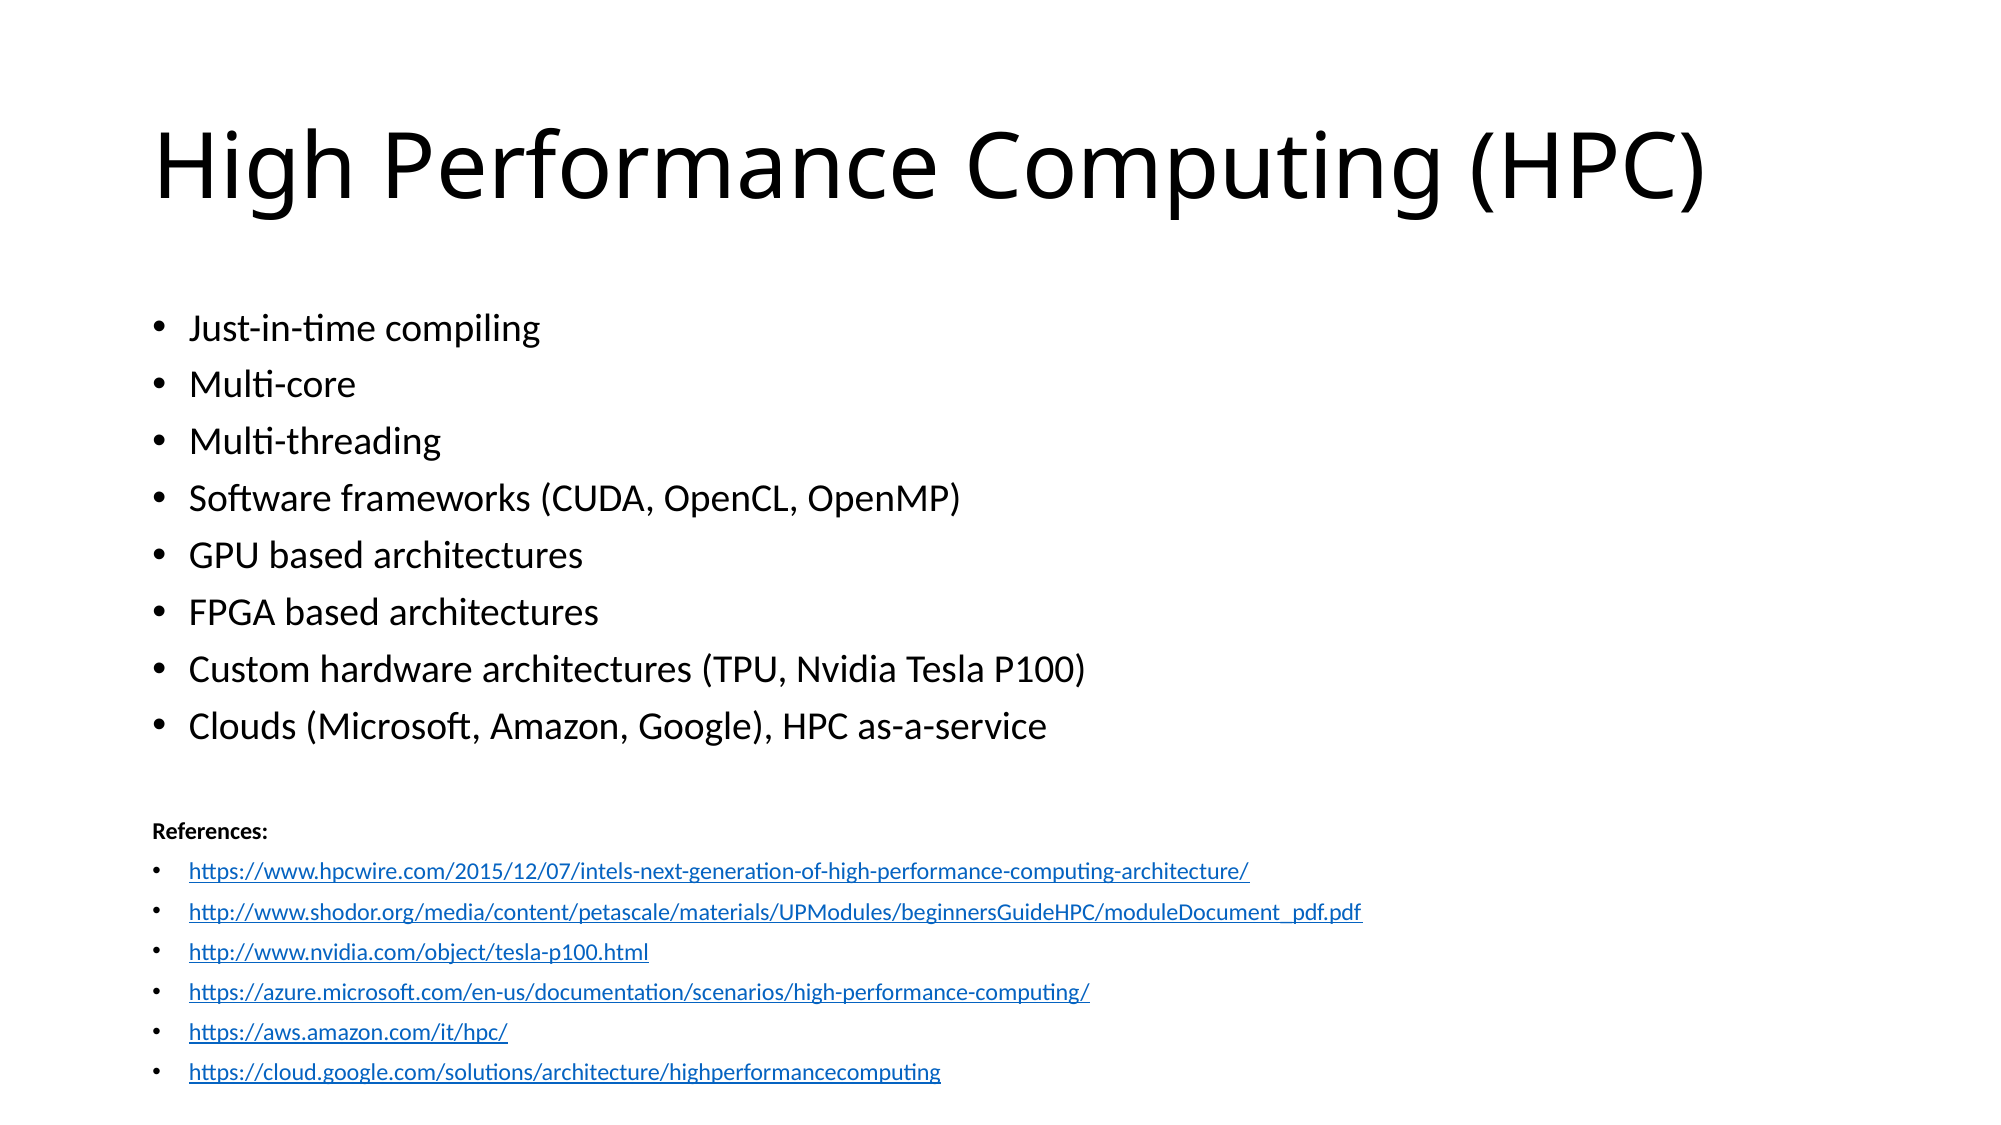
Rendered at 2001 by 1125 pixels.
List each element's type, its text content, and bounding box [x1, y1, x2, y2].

list Just-in-time compiling Multi-core Multi-threading Software frameworks (CUDA, OpenCL, OpenMP) GPU based architectures FPGA based architectures Custom hardware architectures (TPU, Nvidia Tesla P100) Clouds (Microsoft, Amazon, Google), HPC as-a-service References: https://www.hpcwire.com/2015/12/07/intels-next-generation-of-high-performance-computing-architecture/ http://www.shodor.org/media/content/petascale/materials/UPModules/beginnersGuideHPC/moduleDocument_pdf.pdf http://www.nvidia.com/object/tesla-p100.html https://azure.microsoft.com/en-us/documentation/scenarios/high-performance-computing/ https://aws.amazon.com/it/hpc/ https://cloud.google.com/solutions/architecture/highperformancecomputing [137, 299, 1863, 1104]
title High Performance Computing (HPC) [137, 59, 1863, 278]
